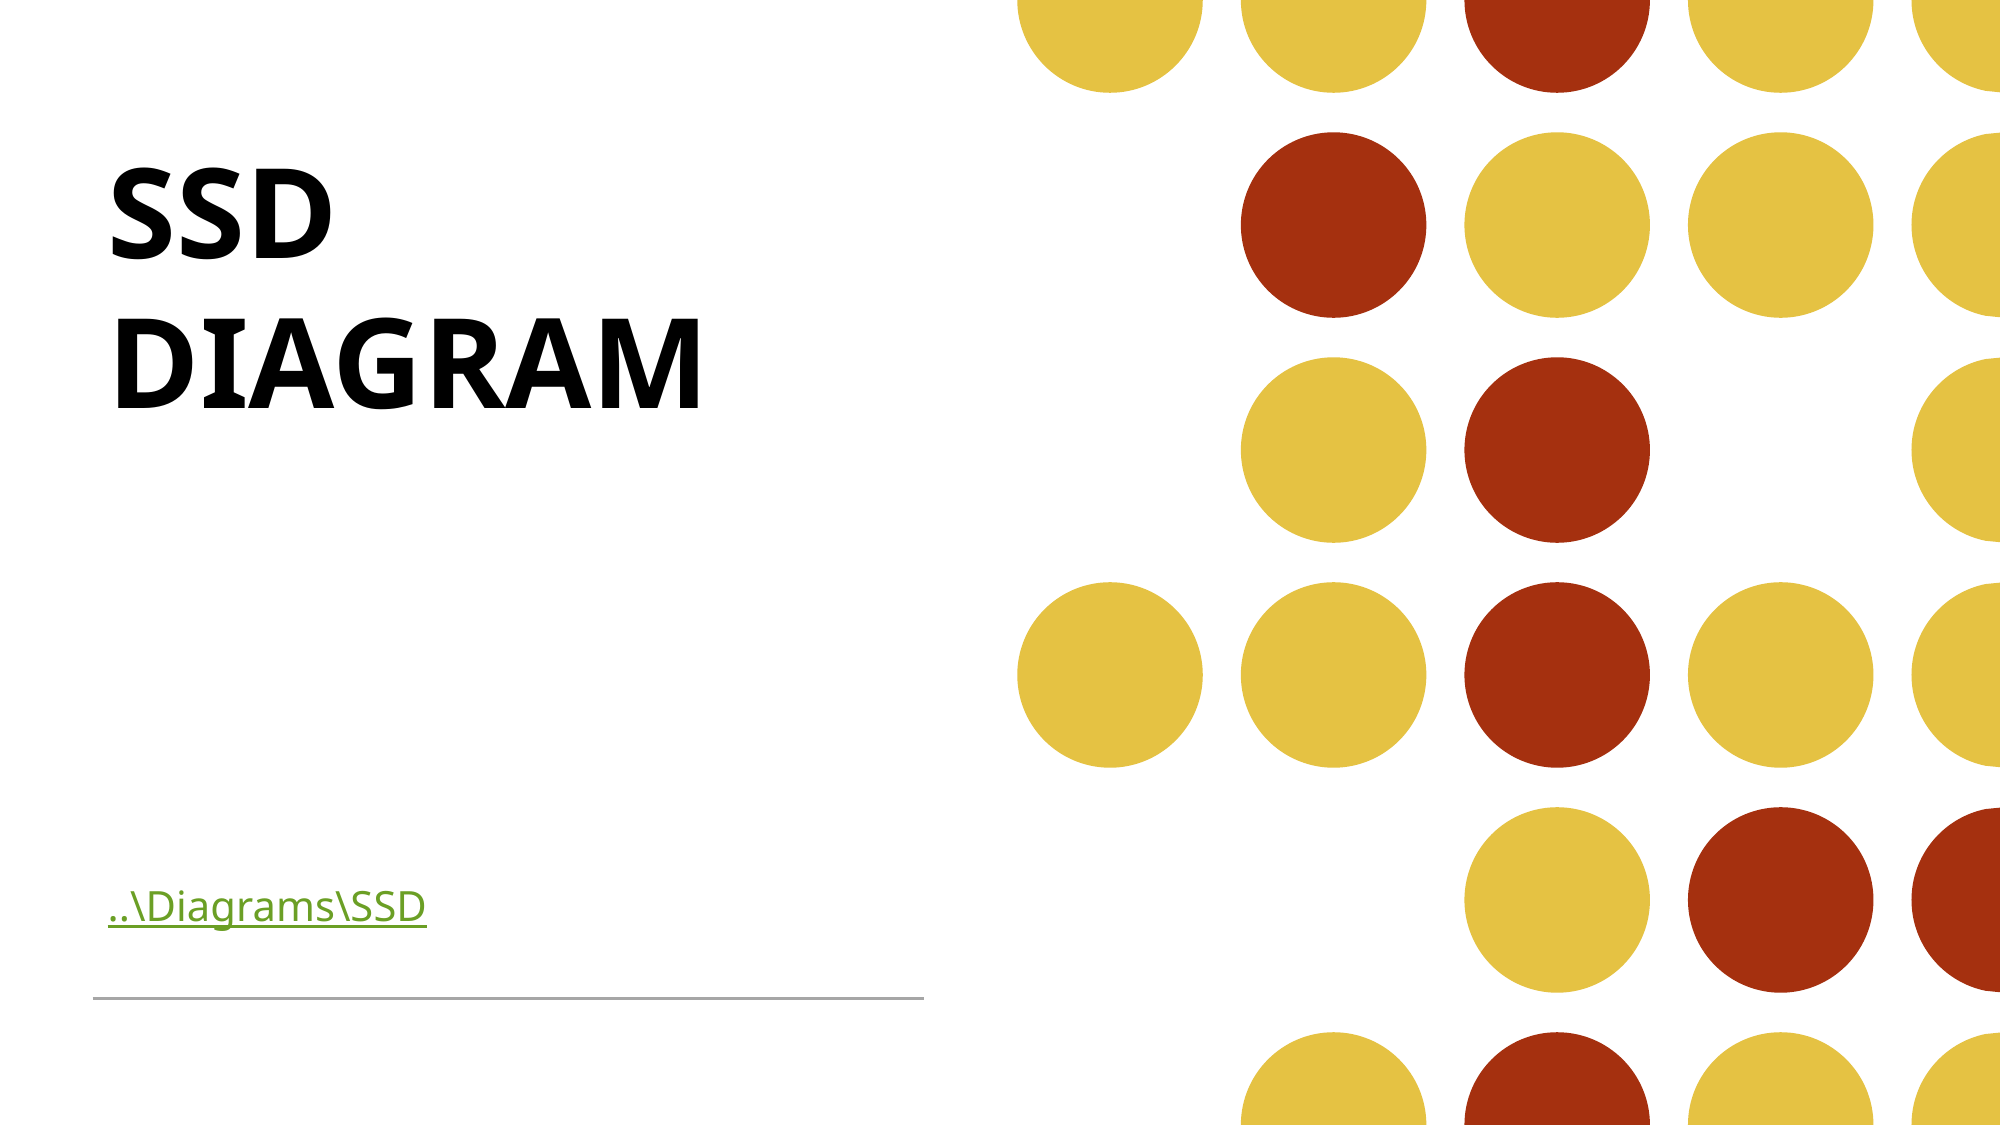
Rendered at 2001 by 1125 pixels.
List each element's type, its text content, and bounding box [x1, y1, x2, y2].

title SSD DIAGRAM [92, 126, 924, 597]
subtitle ..\Diagrams\SSD [92, 702, 924, 945]
